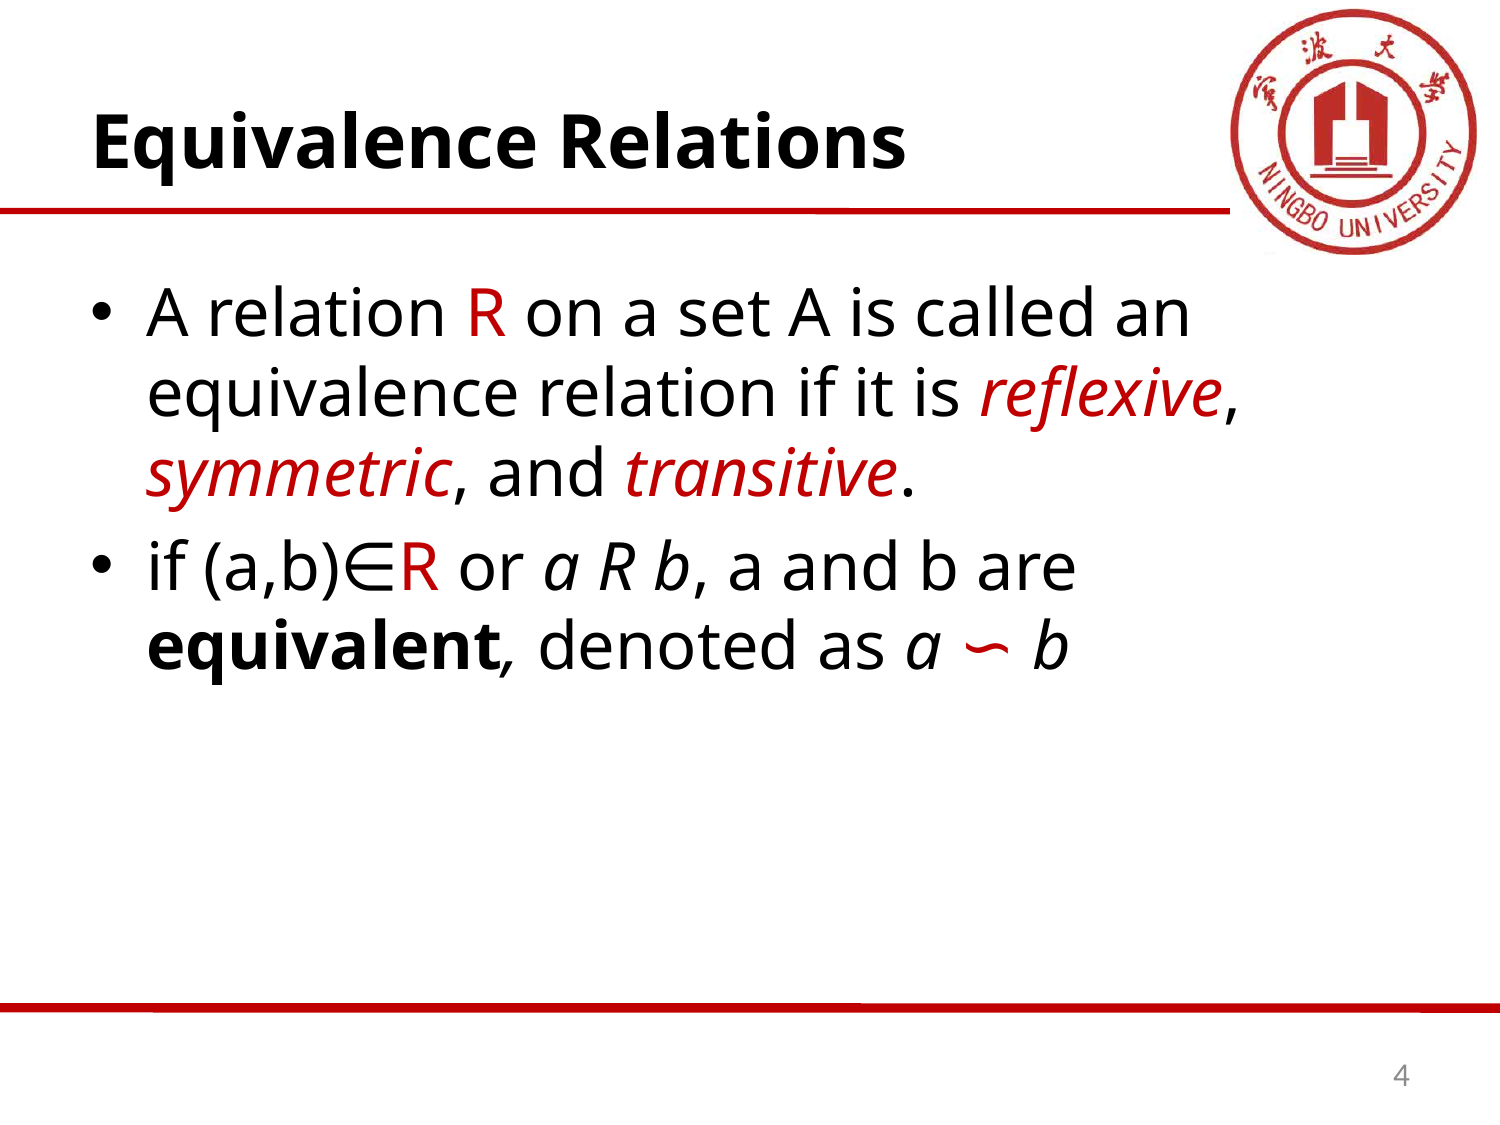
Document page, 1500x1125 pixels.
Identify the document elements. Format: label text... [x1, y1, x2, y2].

title Equivalence Relations [75, 45, 1425, 233]
slide_number 4 [1074, 1042, 1425, 1103]
list A relation R on a set A is called an equivalence relation if it is reflexive, symmetric, and transitive. if (a,b)∈R or a R b, a and b are equivalent, denoted as a ∽ b [75, 262, 1425, 1005]
picture [1230, 8, 1477, 255]
